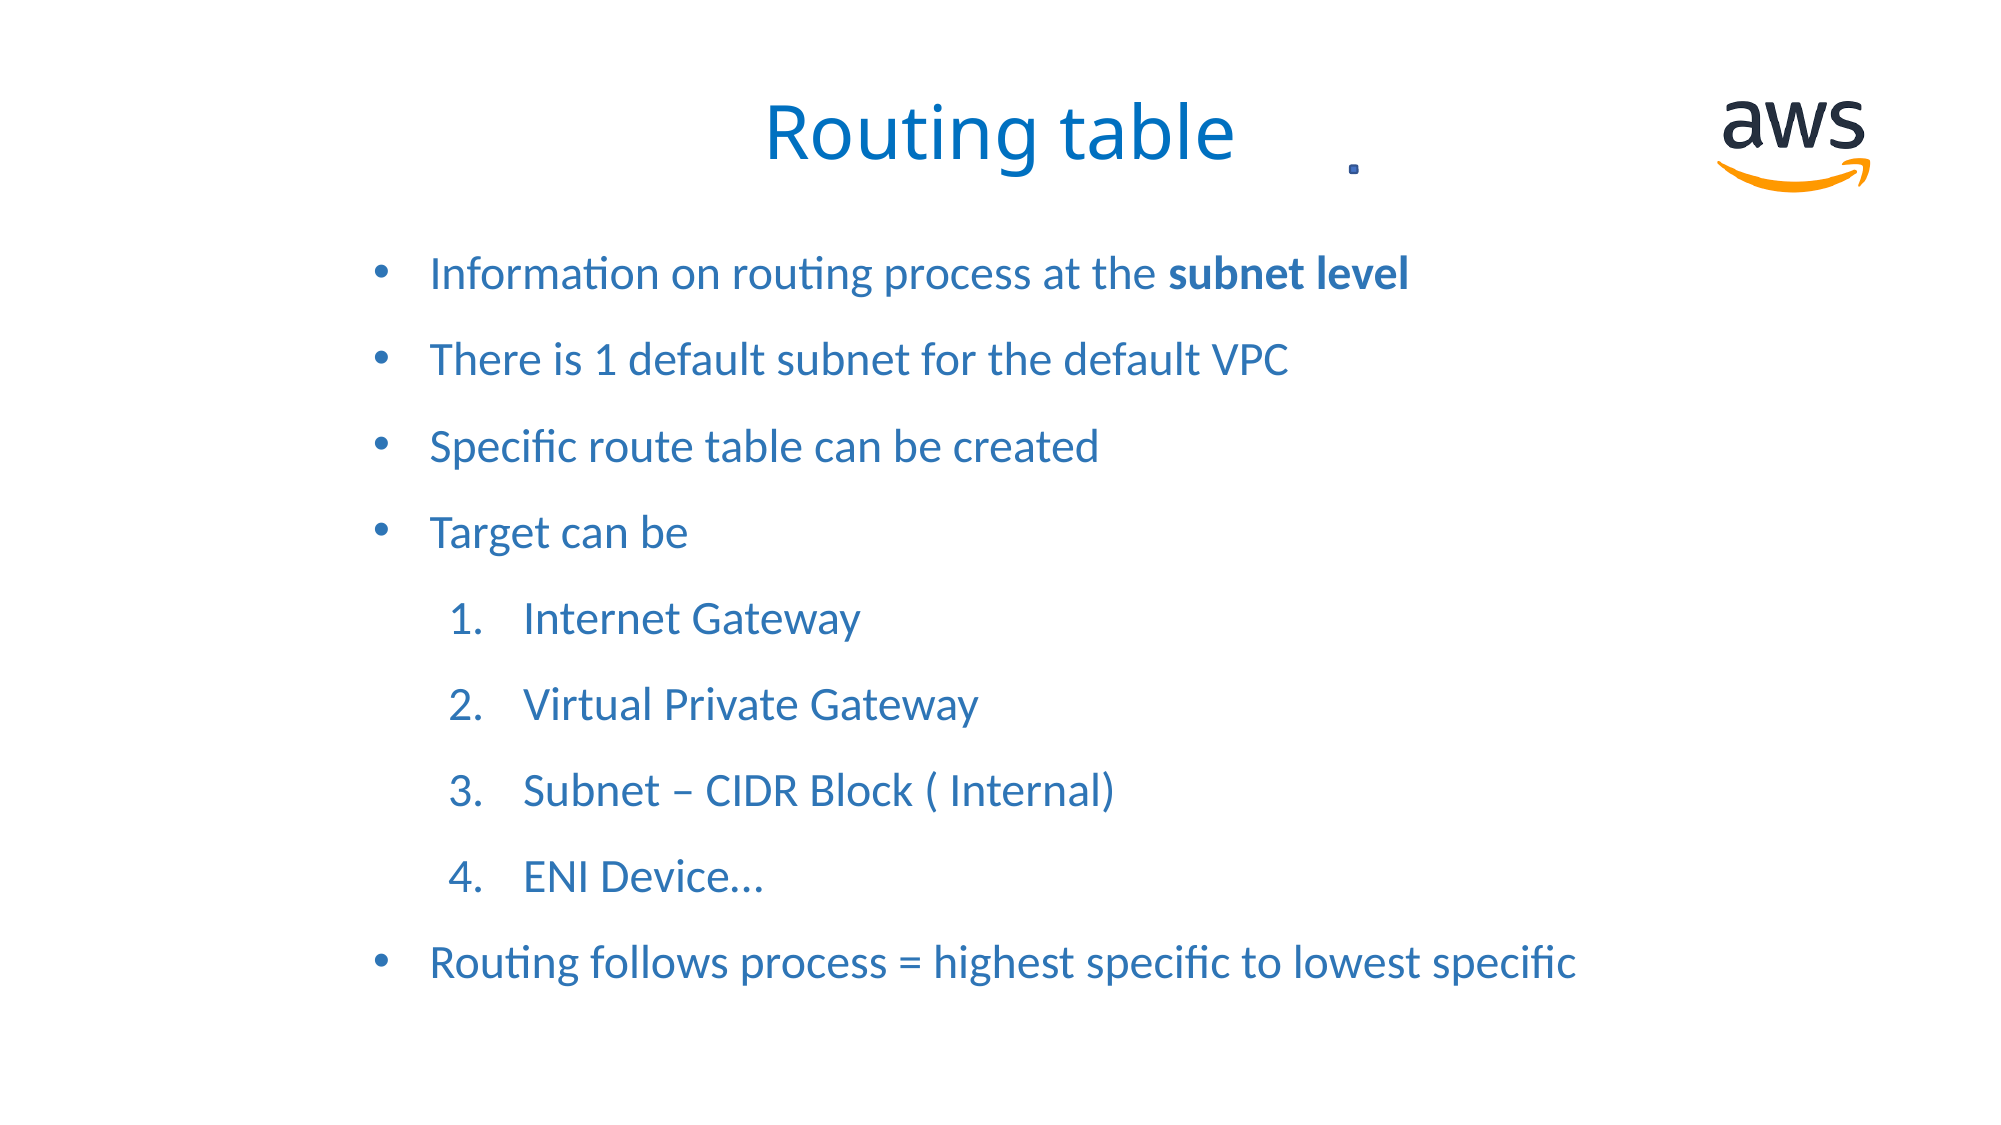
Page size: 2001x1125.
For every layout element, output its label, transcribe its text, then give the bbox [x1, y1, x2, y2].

text_box Routing table [748, 76, 1252, 182]
text_box Information on routing process at the subnet level There is 1 default subnet for the default VPC Specific route table can be created Target can be Internet Gateway Virtual Private Gateway Subnet – CIDR Block ( Internal) ENI Device… Routing follows process = highest specific to lowest specific [358, 205, 1673, 996]
picture [1716, 100, 1871, 194]
text_box [1348, 164, 1359, 175]
